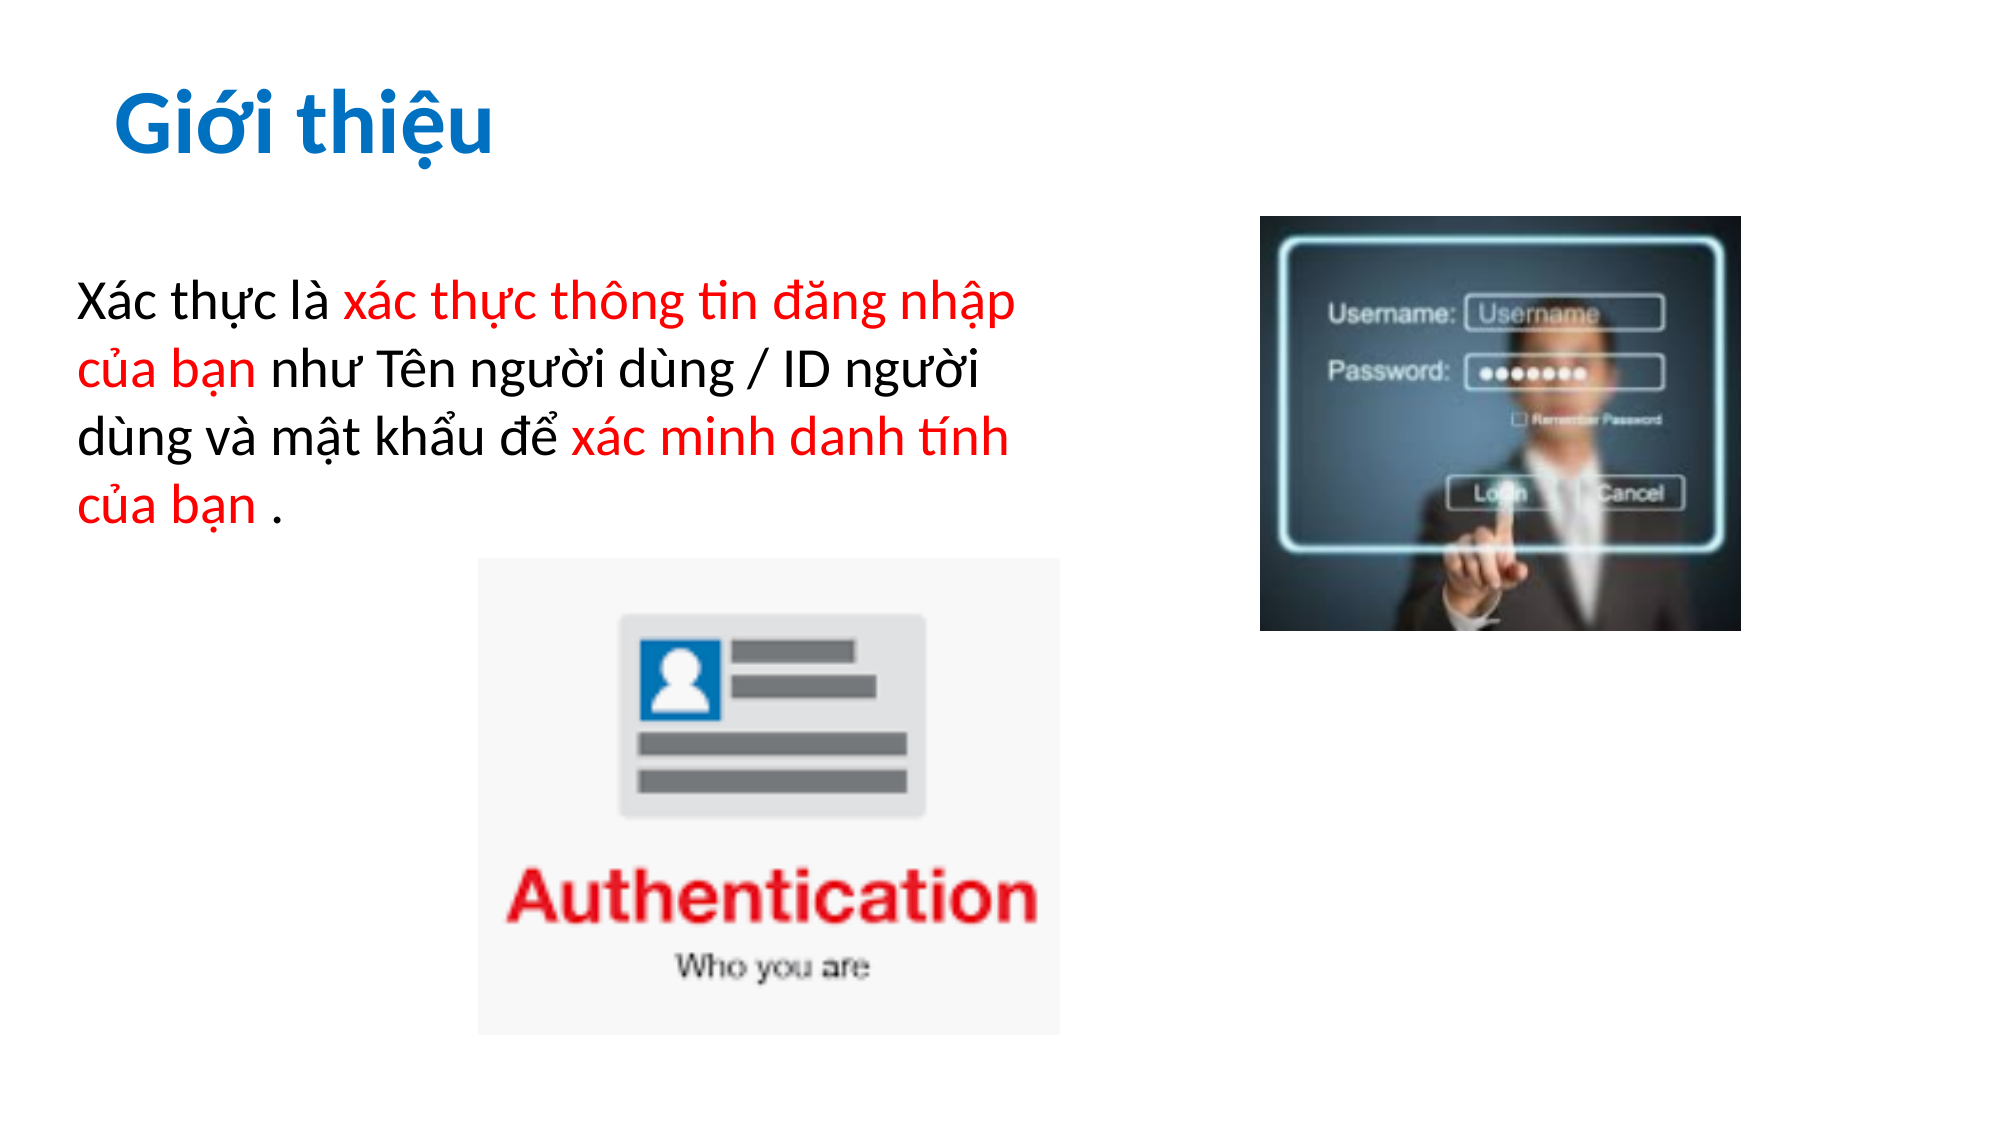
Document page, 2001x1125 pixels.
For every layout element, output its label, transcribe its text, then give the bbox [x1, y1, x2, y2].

list Xác thực là xác thực thông tin đăng nhập của bạn như Tên người dùng / ID người dùng và mật khẩu để xác minh danh tính của bạn . [62, 255, 1079, 544]
picture [1259, 216, 1741, 631]
picture [478, 558, 1077, 1035]
title Giới thiệu [99, 45, 1900, 189]
